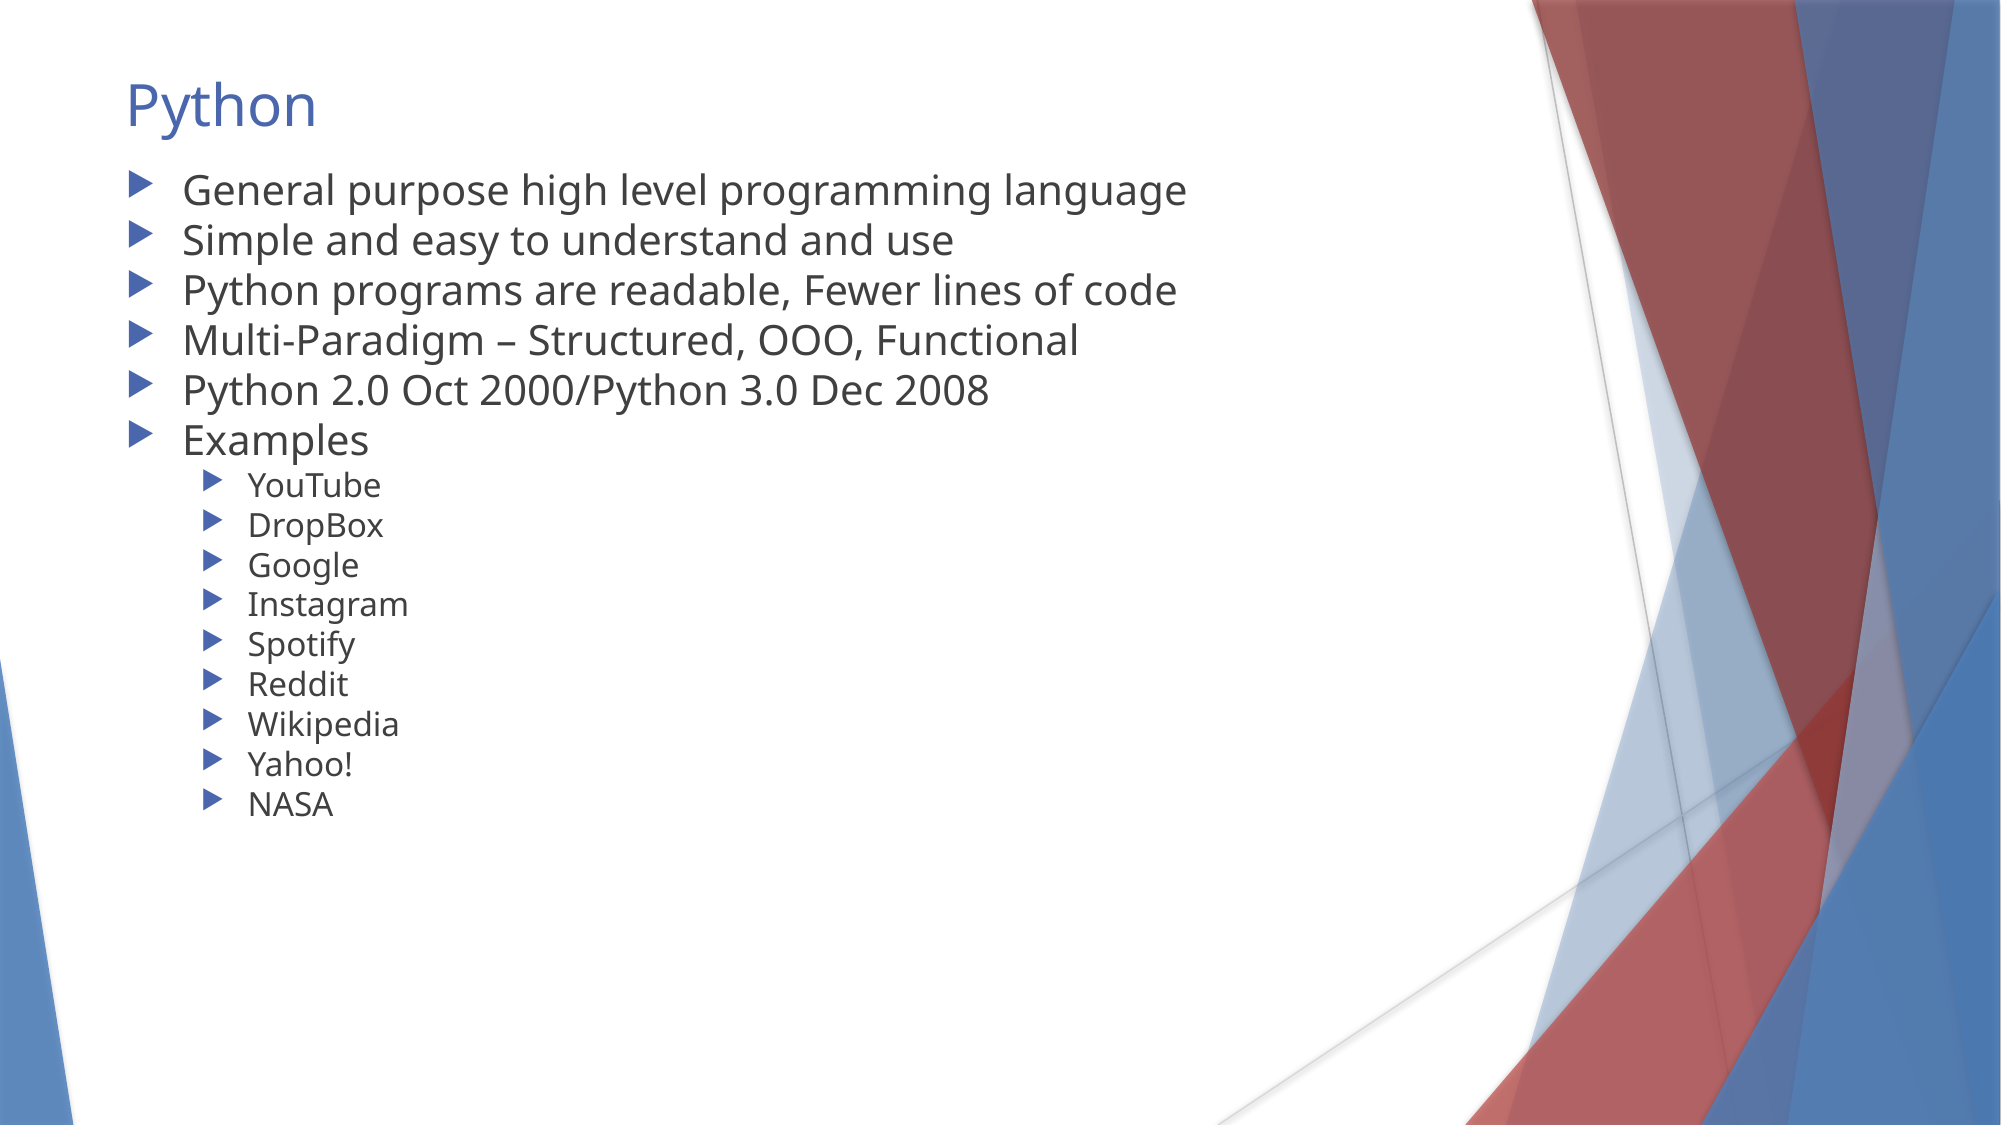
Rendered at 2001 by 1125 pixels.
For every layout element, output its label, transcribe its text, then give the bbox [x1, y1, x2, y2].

text_box General purpose high level programming language Simple and easy to understand and use Python programs are readable, Fewer lines of code Multi-Paradigm – Structured, OOO, Functional Python 2.0 Oct 2000/Python 3.0 Dec 2008 Examples YouTube DropBox Google Instagram Spotify Reddit Wikipedia Yahoo! NASA [111, 156, 1522, 1074]
text_box Python [111, 60, 1522, 156]
